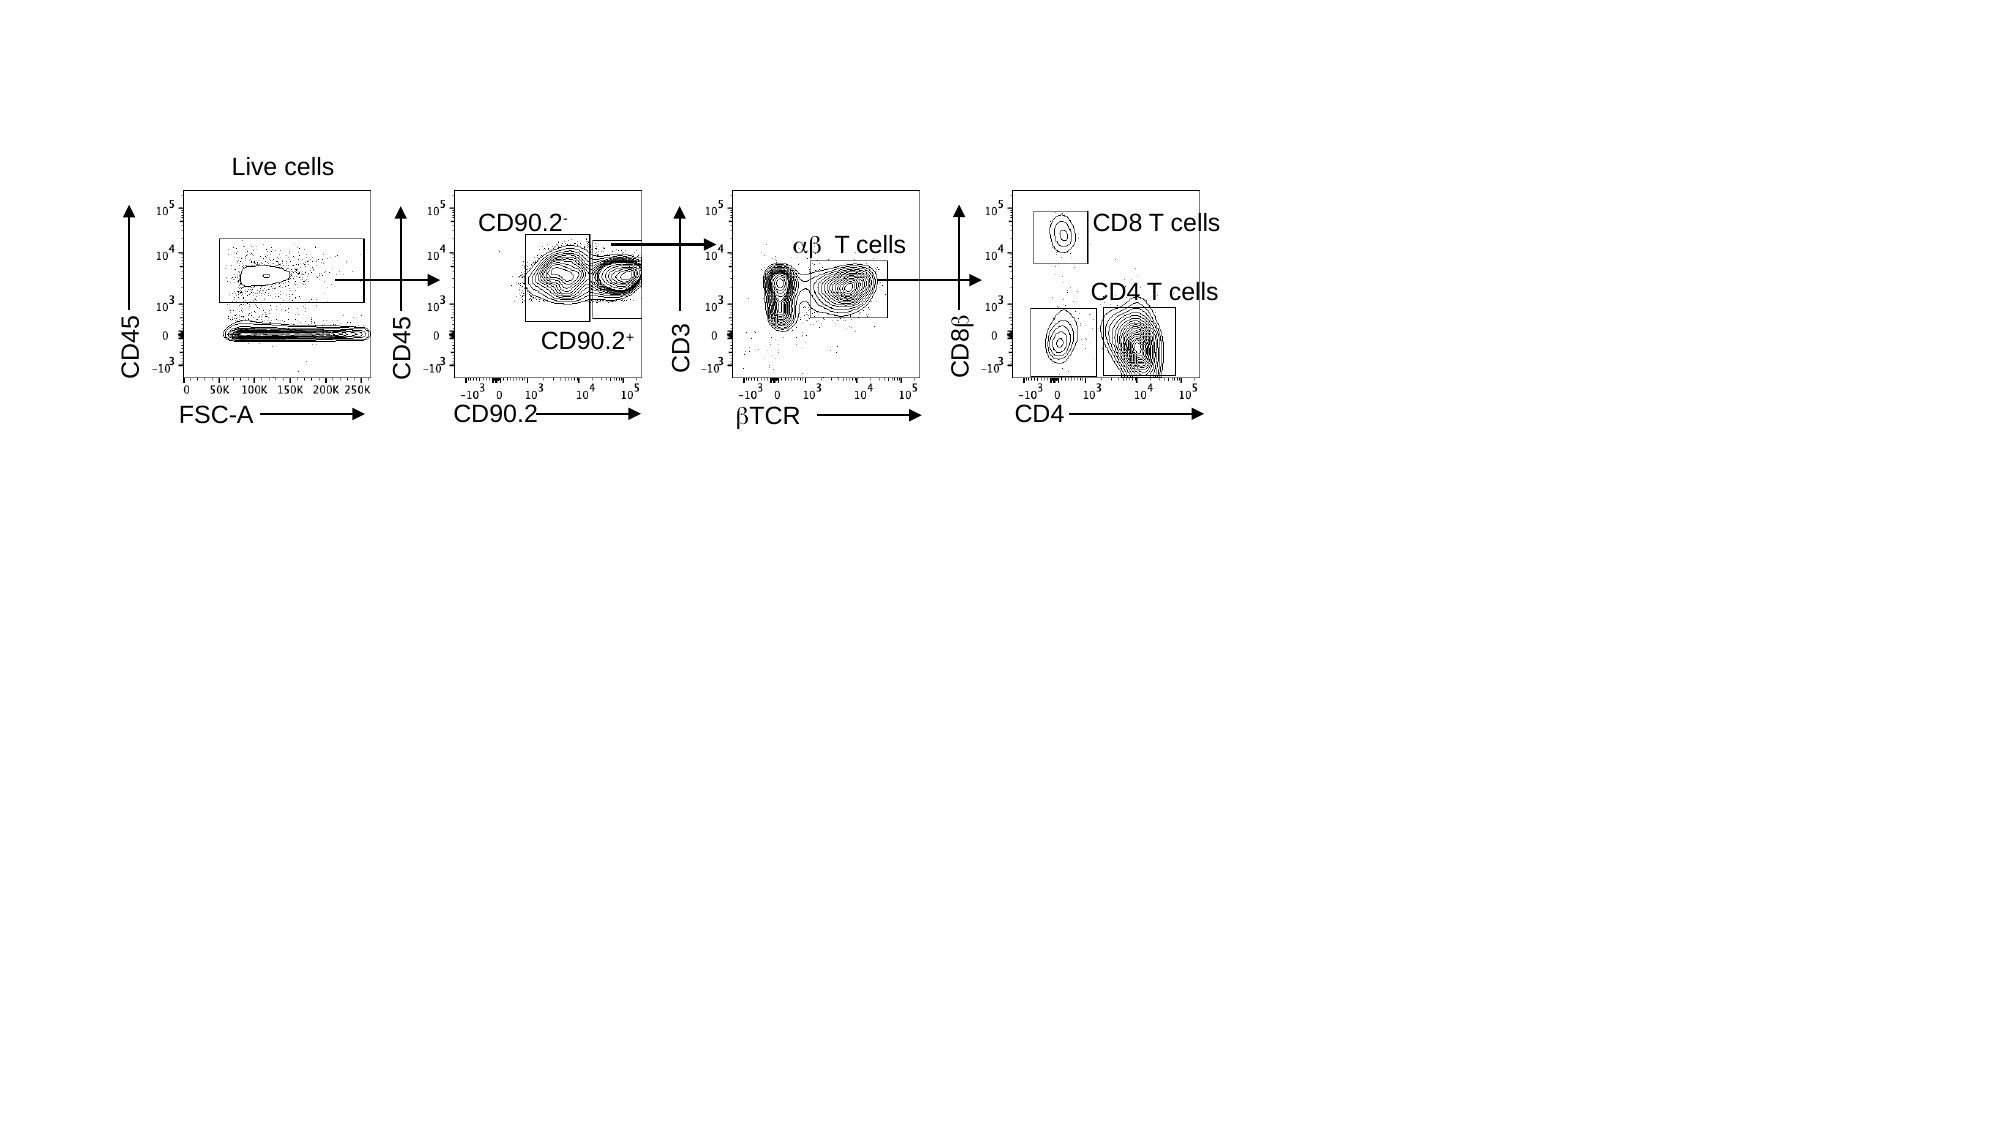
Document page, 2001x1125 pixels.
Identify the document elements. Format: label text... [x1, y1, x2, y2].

text_box CD4 T cells [1200, 267, 1234, 313]
text_box CD45 [378, 301, 399, 396]
text_box CD4 [999, 413, 1080, 436]
picture [957, 176, 1200, 413]
picture [399, 176, 642, 413]
picture [127, 176, 371, 413]
text_box CD3 [656, 308, 676, 389]
text_box CD8 T cells [1200, 198, 1236, 244]
text_box CD8b [936, 300, 957, 394]
picture [676, 176, 920, 413]
text_box CD90.2 [438, 413, 554, 436]
text_box FSC-A [164, 413, 269, 436]
text_box CD90.2+ [642, 317, 650, 363]
text_box bTCR [720, 413, 816, 437]
text_box Live cells [216, 143, 350, 176]
text_box CD45 [106, 300, 127, 395]
